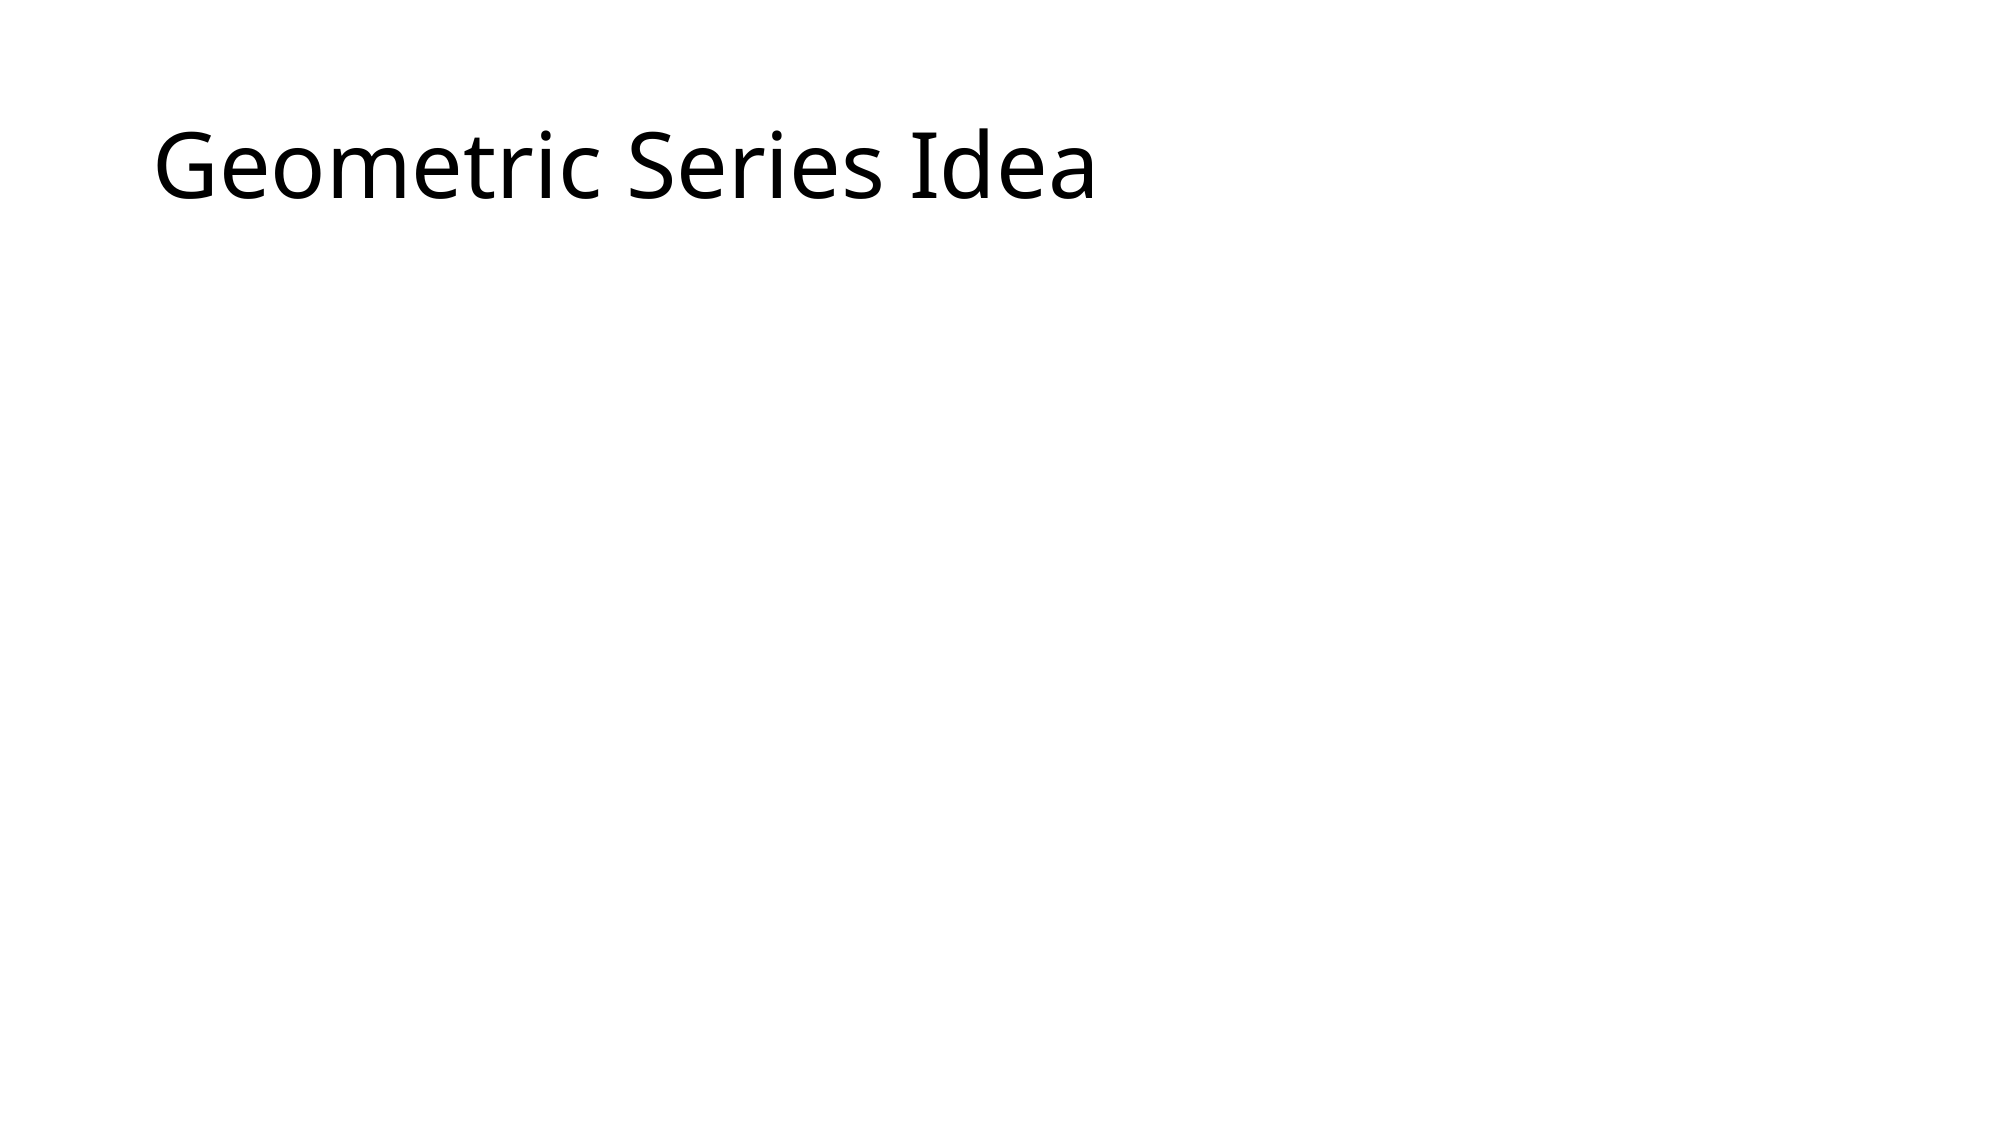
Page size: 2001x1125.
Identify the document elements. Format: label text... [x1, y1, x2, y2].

title Geometric Series Idea [137, 59, 1863, 278]
